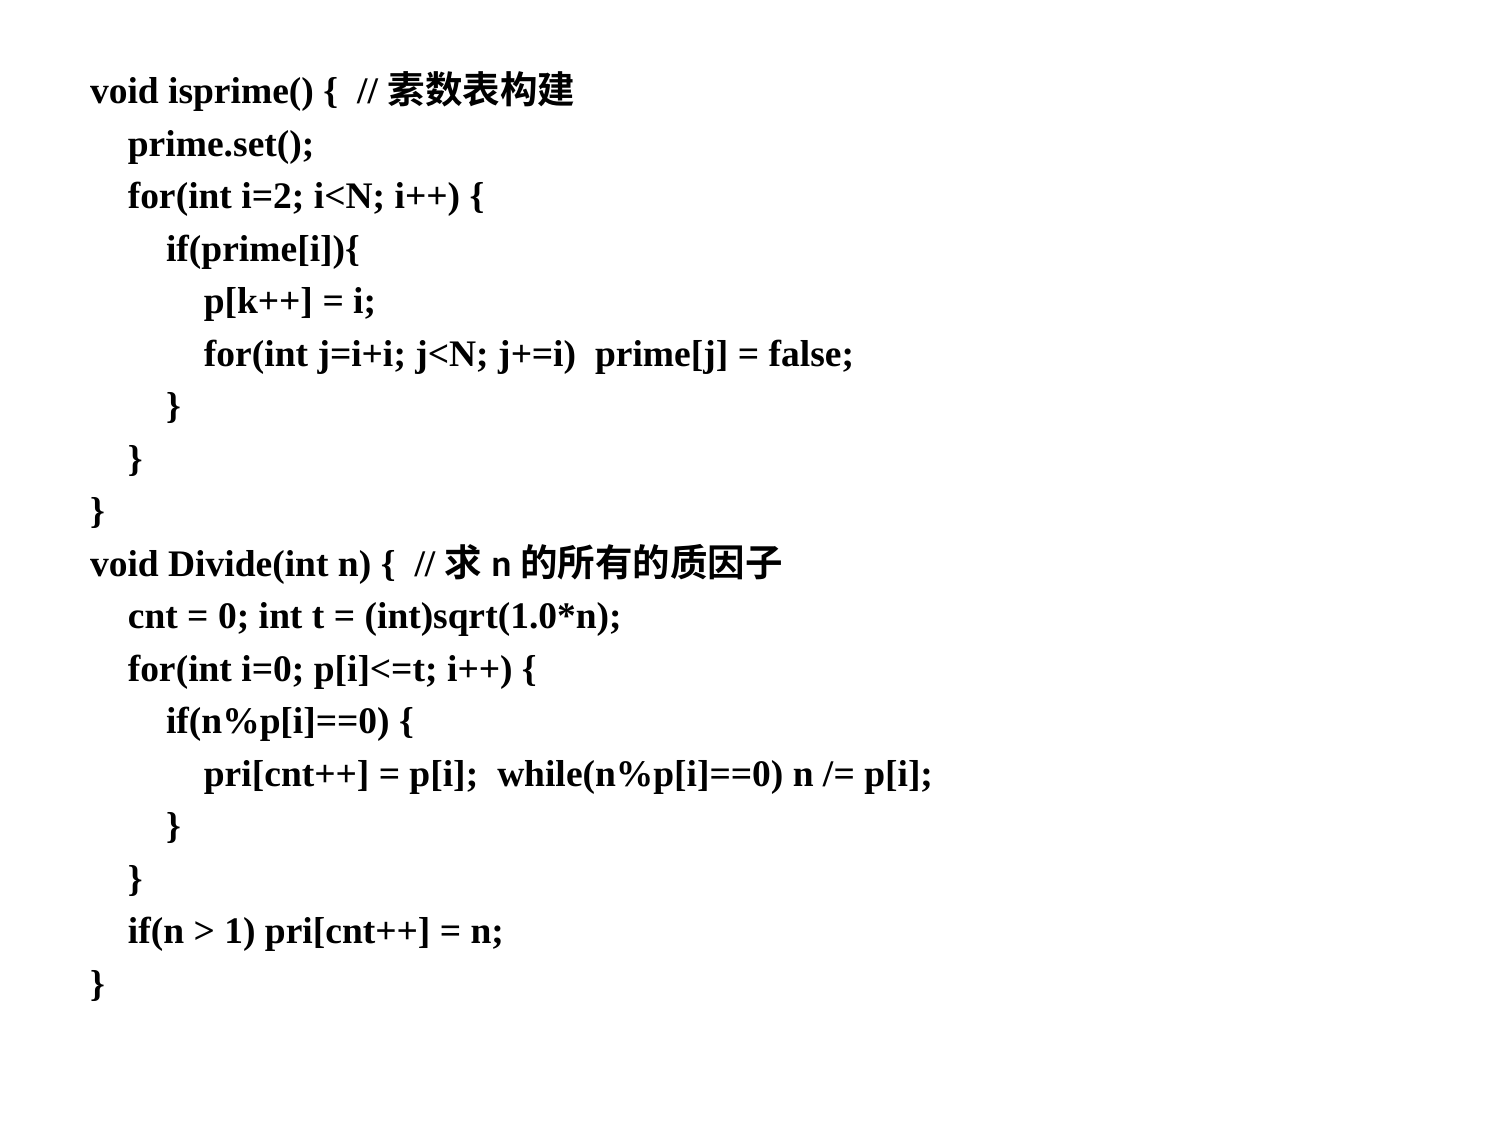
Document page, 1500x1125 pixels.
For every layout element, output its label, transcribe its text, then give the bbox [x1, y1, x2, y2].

list void isprime() { //素数表构建 prime.set(); for(int i=2; i<N; i++) { if(prime[i]){ p[k++] = i; for(int j=i+i; j<N; j+=i) prime[j] = false; } } } void Divide(int n) { //求n的所有的质因子 cnt = 0; int t = (int)sqrt(1.0*n); for(int i=0; p[i]<=t; i++) { if(n%p[i]==0) { pri[cnt++] = p[i]; while(n%p[i]==0) n /= p[i]; } } if(n > 1) pri[cnt++] = n; } [75, 58, 1425, 1005]
